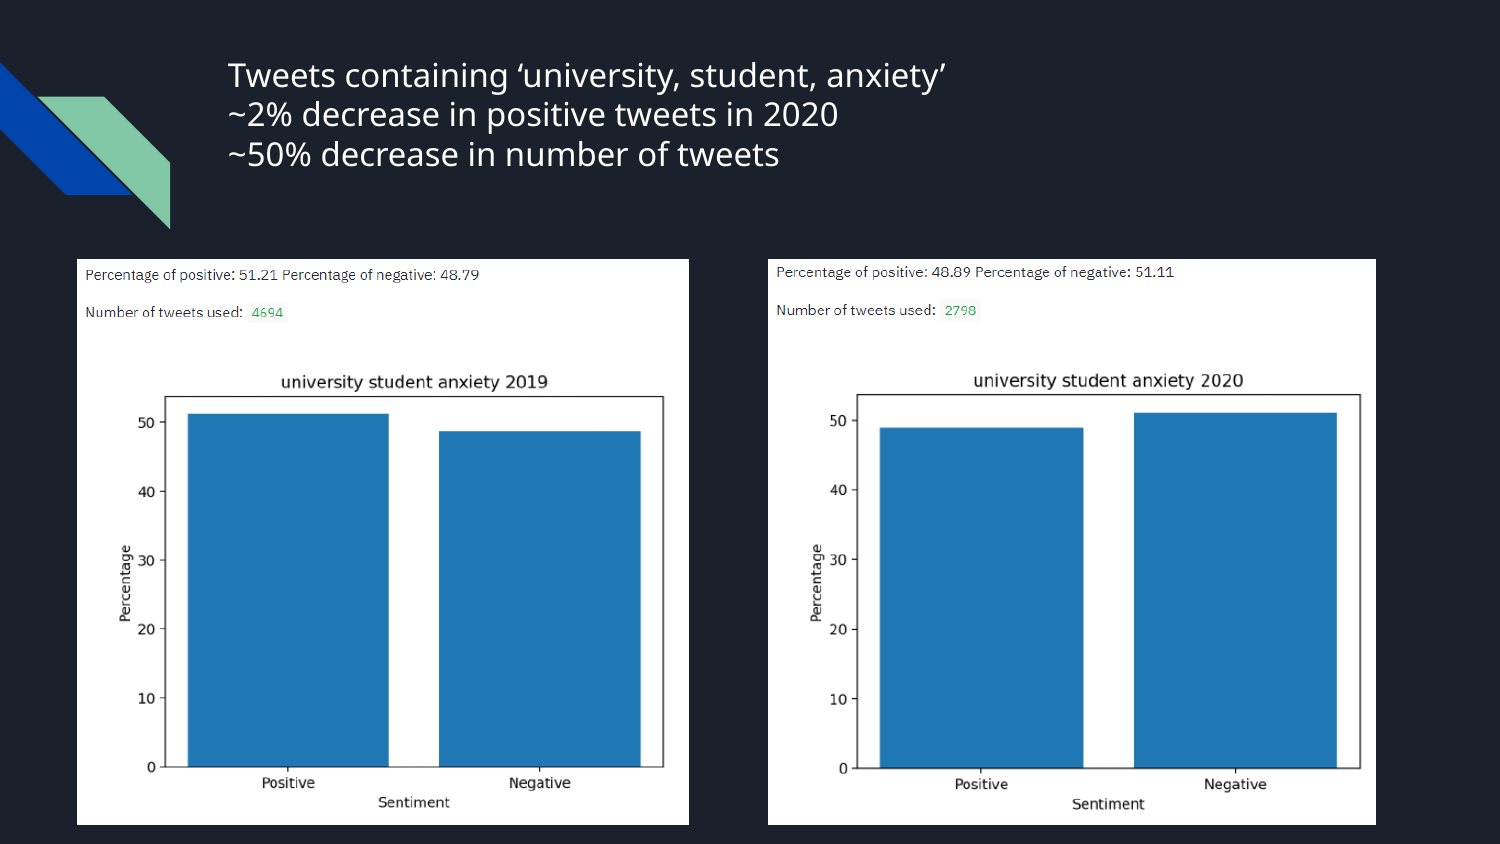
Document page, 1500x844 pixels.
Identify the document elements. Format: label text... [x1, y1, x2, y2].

picture [768, 259, 1376, 826]
title Tweets containing ‘university, student, anxiety’ ~2% decrease in positive tweets in 2020 ~50% decrease in number of tweets [212, 39, 1368, 190]
picture [76, 259, 689, 826]
